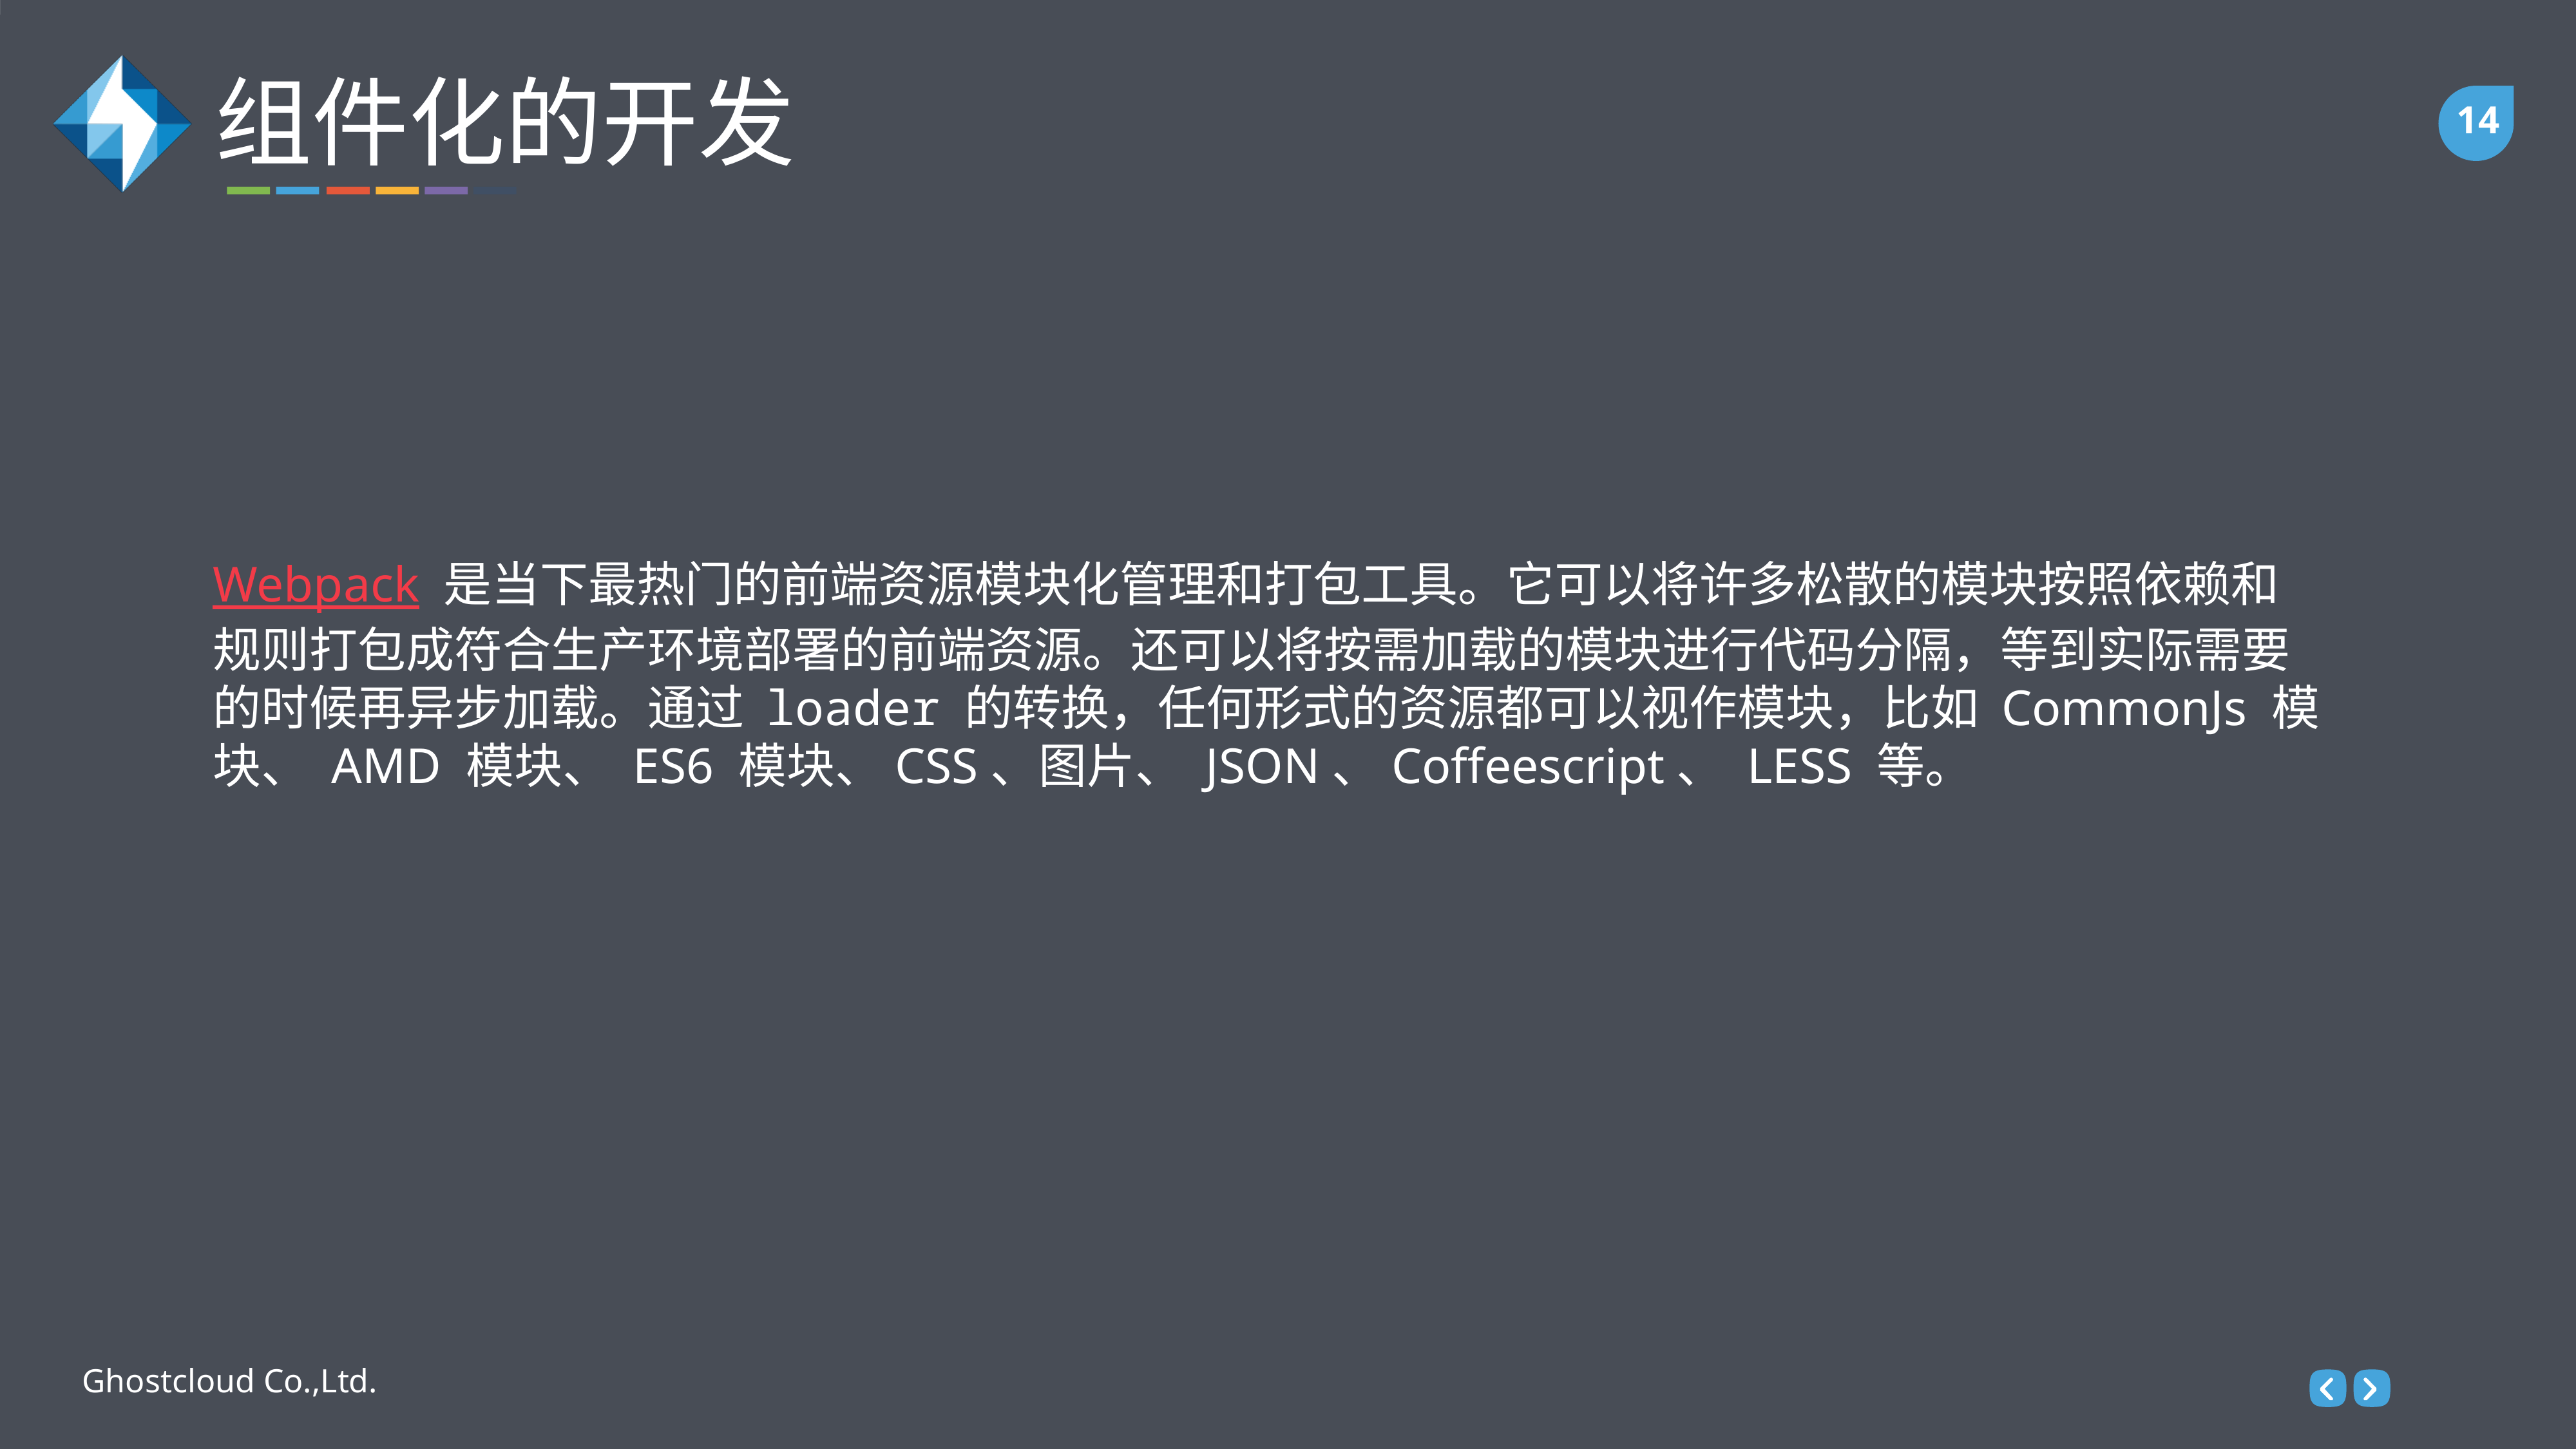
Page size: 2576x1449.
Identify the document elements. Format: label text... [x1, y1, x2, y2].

text_box 组件化的开发 [206, 57, 805, 183]
picture [53, 55, 192, 193]
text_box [227, 186, 517, 194]
text_box Webpack 是当下最热门的前端资源模块化管理和打包工具。它可以将许多松散的模块按照依赖和规则打包成符合生产环境部署的前端资源。还可以将按需加载的模块进行代码分隔，等到实际需要的时候再异步加载。通过 loader 的转换，任何形式的资源都可以视作模块，比如 CommonJs 模块、 AMD 模块、 ES6 模块、CSS、图片、 JSON、Coffeescript、 LESS 等。 [203, 549, 2336, 799]
